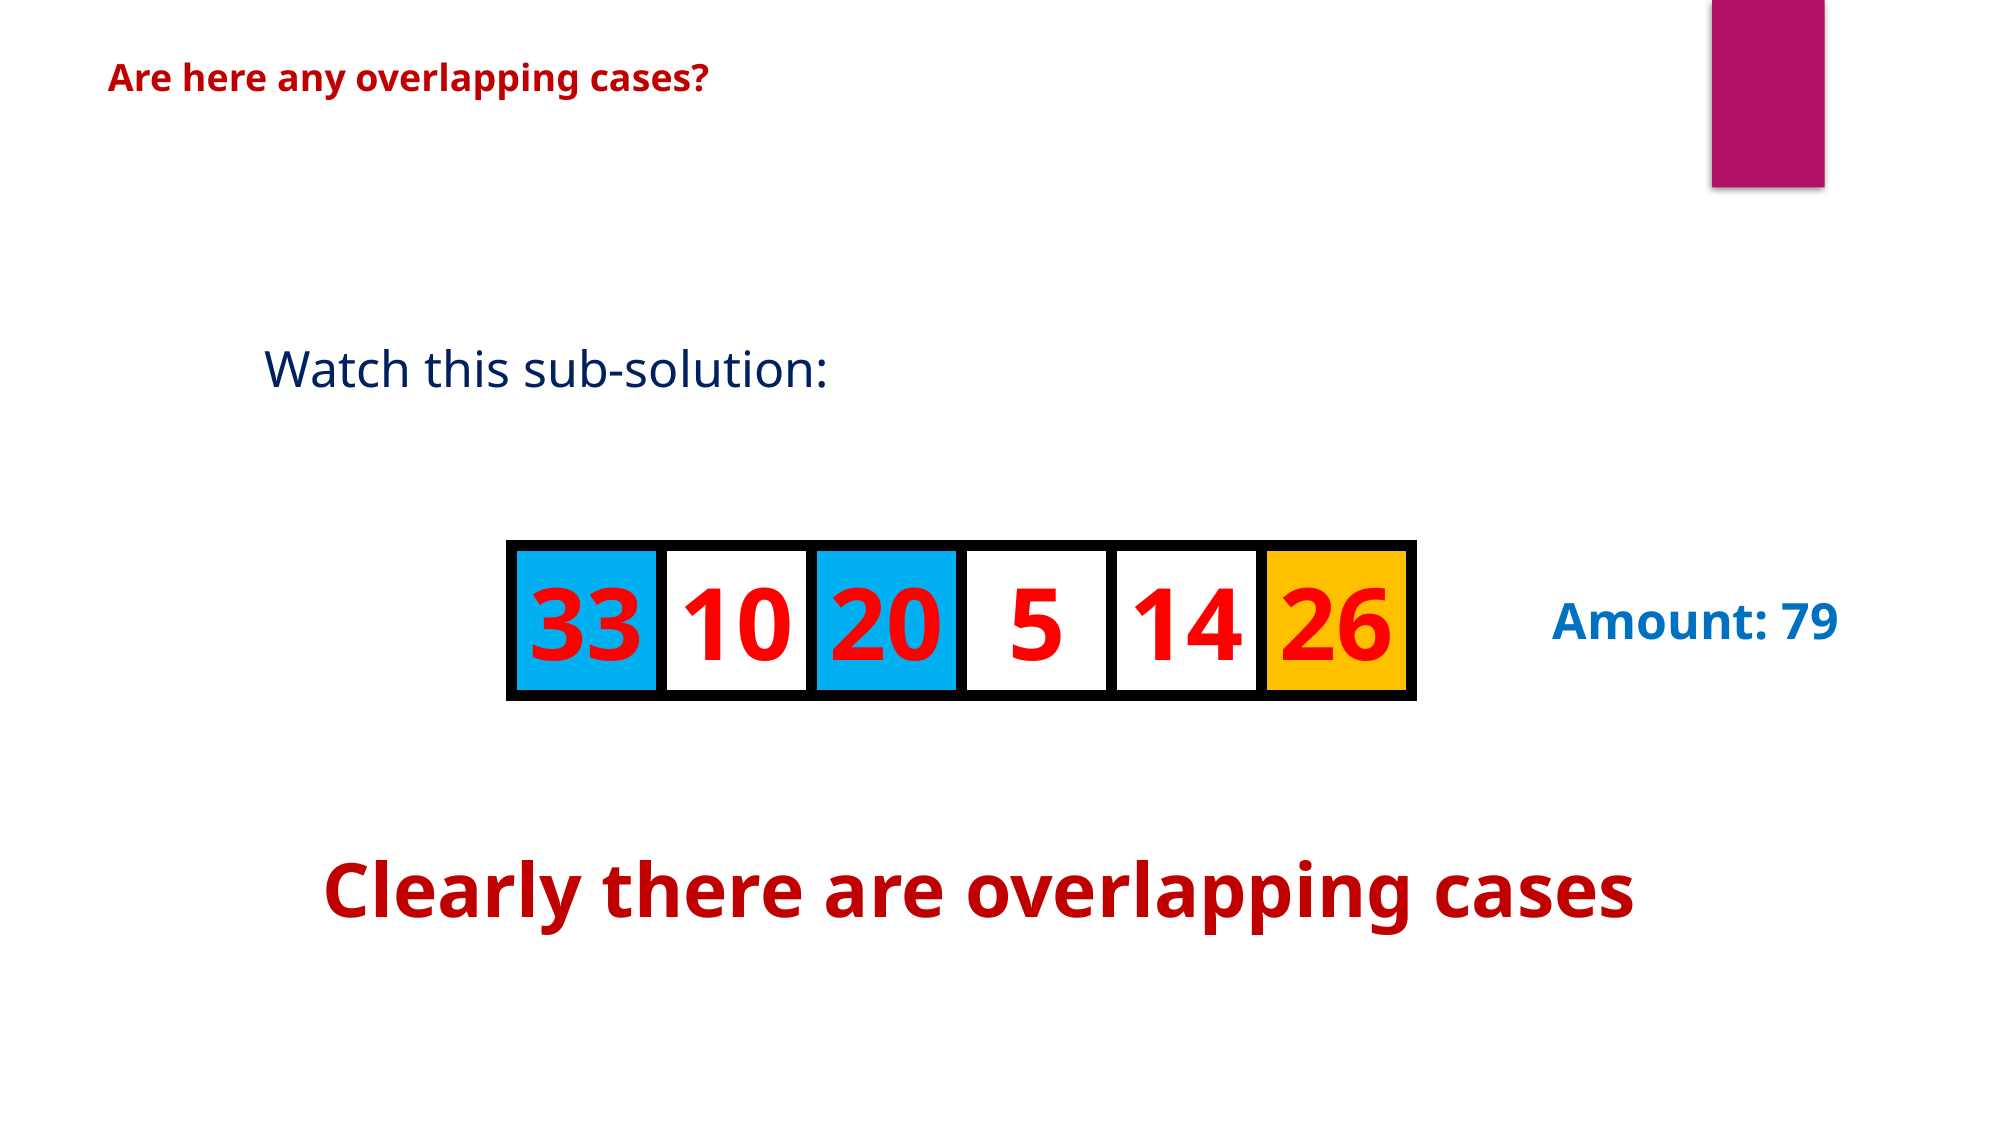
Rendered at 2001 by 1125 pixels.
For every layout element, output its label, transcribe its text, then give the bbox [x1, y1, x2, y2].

table_header 10 [667, 551, 806, 690]
table_header 14 [1117, 551, 1256, 690]
text_box Watch this sub-solution: [249, 330, 844, 406]
table_header 5 [967, 551, 1106, 690]
table_header 26 [1267, 551, 1406, 690]
text_box Amount: 79 [1538, 582, 1854, 658]
table_header 33 [517, 551, 656, 690]
text_box Clearly there are overlapping cases [307, 834, 1652, 940]
text_box Are here any overlapping cases? [93, 46, 726, 107]
table_header 20 [817, 551, 956, 690]
